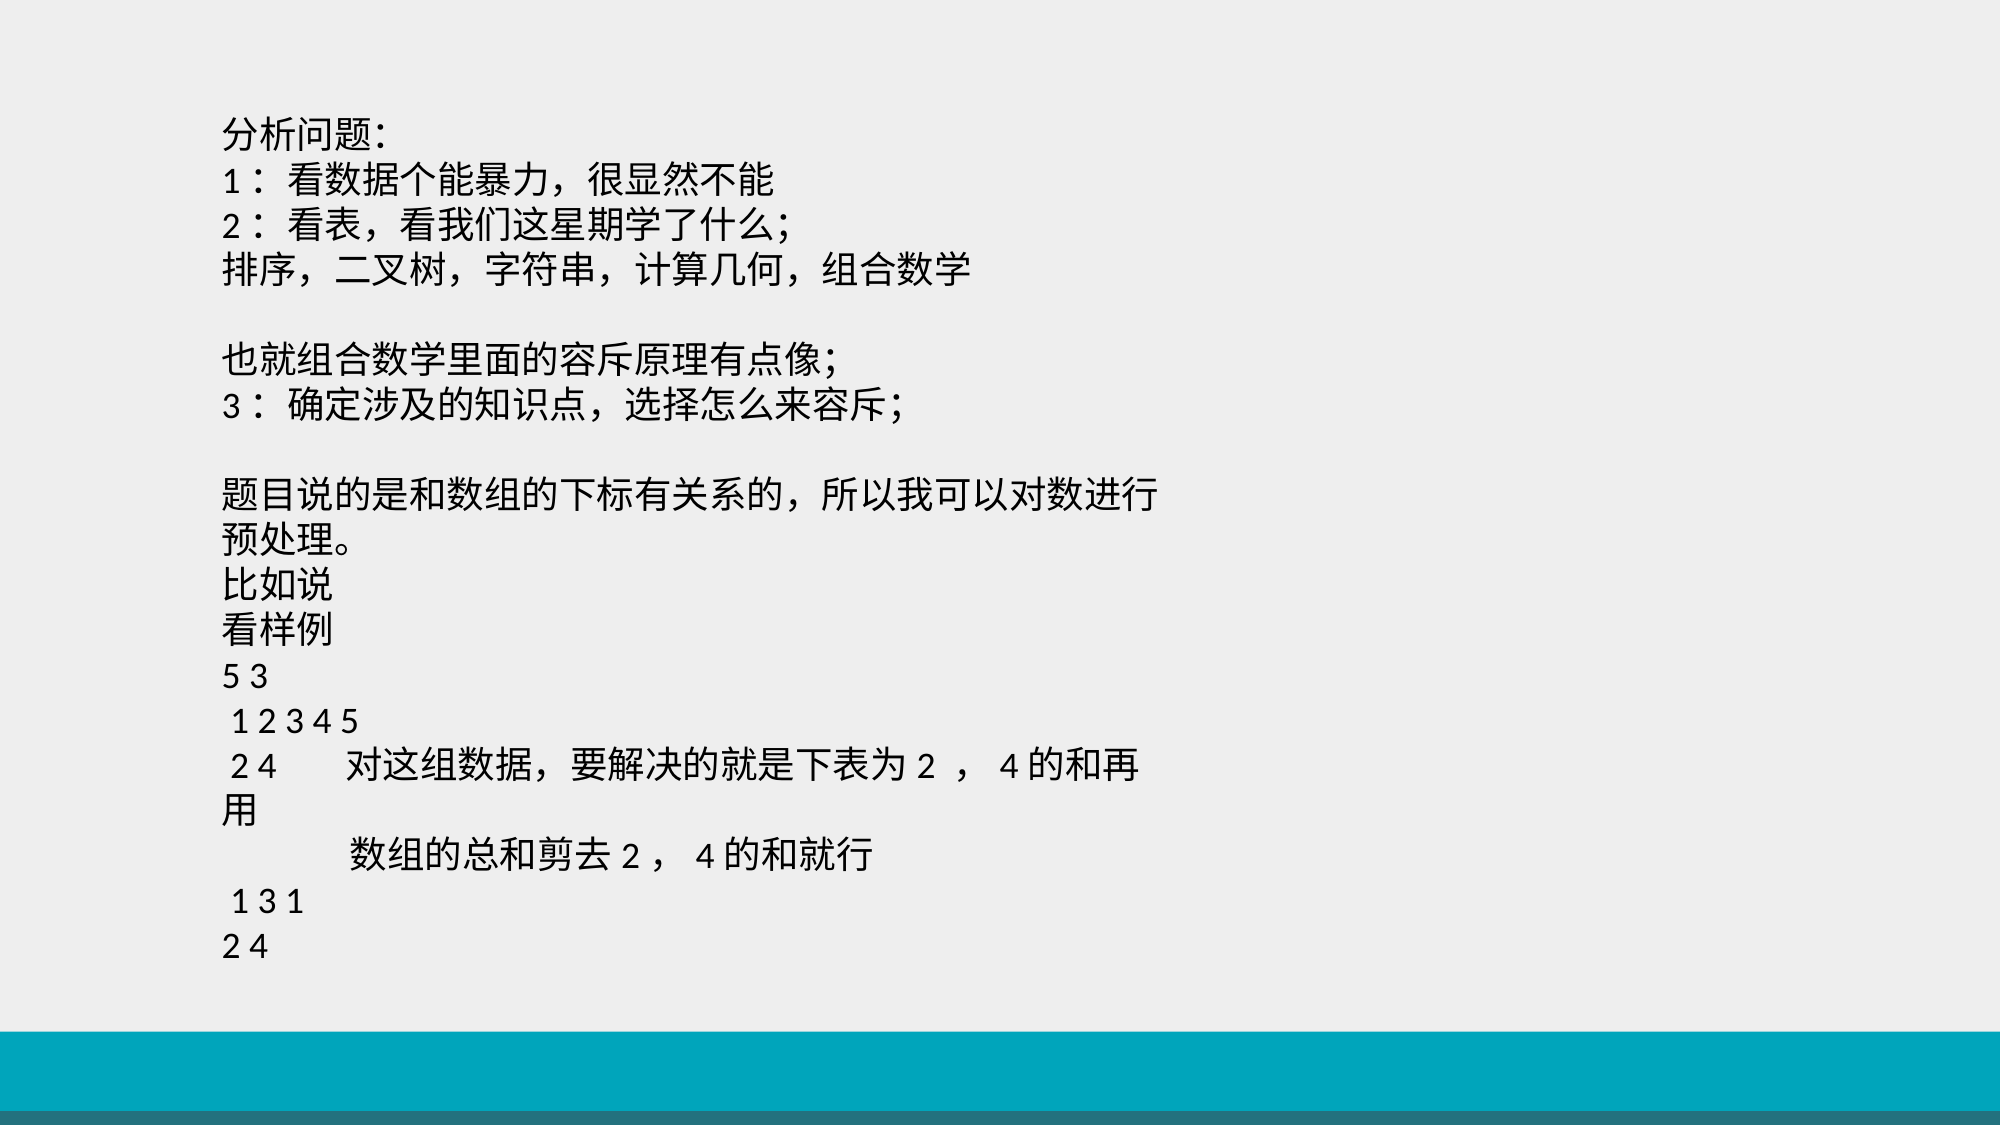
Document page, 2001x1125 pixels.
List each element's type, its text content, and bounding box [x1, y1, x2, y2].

text_box 分析问题： 1：看数据个能暴力，很显然不能 2：看表，看我们这星期学了什么； 排序，二叉树，字符串，计算几何，组合数学 也就组合数学里面的容斥原理有点像； 3：确定涉及的知识点，选择怎么来容斥； 题目说的是和数组的下标有关系的，所以我可以对数进行预处理。 比如说 看样例 5 3 1 2 3 4 5 2 4 对这组数据，要解决的就是下表为2 ，4的和再用 数组的总和剪去2，4的和就行 1 3 1 2 4 [206, 103, 1175, 974]
